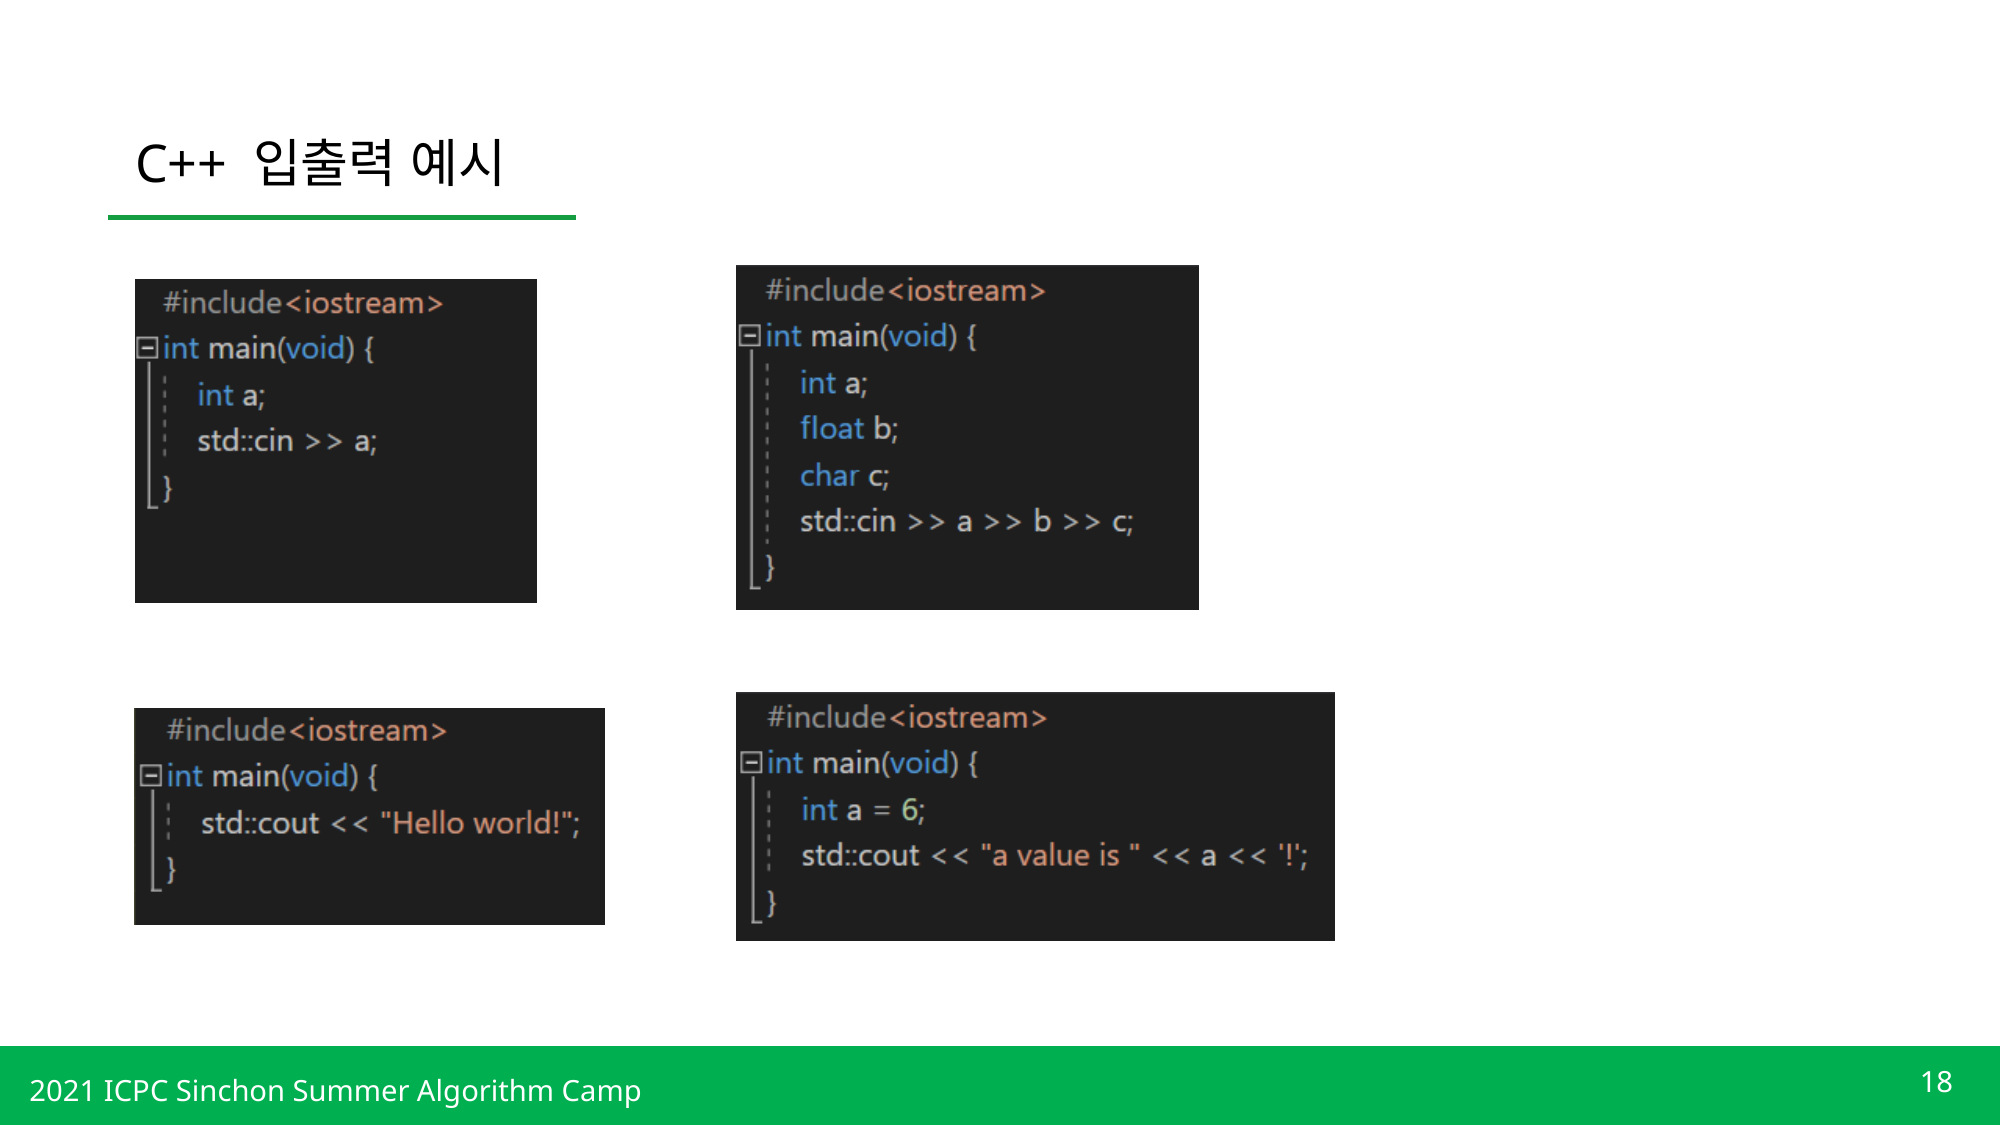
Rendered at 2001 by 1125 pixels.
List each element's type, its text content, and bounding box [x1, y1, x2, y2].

picture [735, 692, 1335, 941]
picture [133, 708, 605, 925]
text_box C++ 입출력 예시 [120, 123, 589, 201]
picture [135, 279, 537, 603]
text_box 2021 ICPC Sinchon Summer Algorithm Camp [14, 1064, 880, 1115]
slide_number 18 [1817, 1053, 1969, 1114]
text_box [0, 1046, 2000, 1125]
picture [736, 265, 1199, 610]
